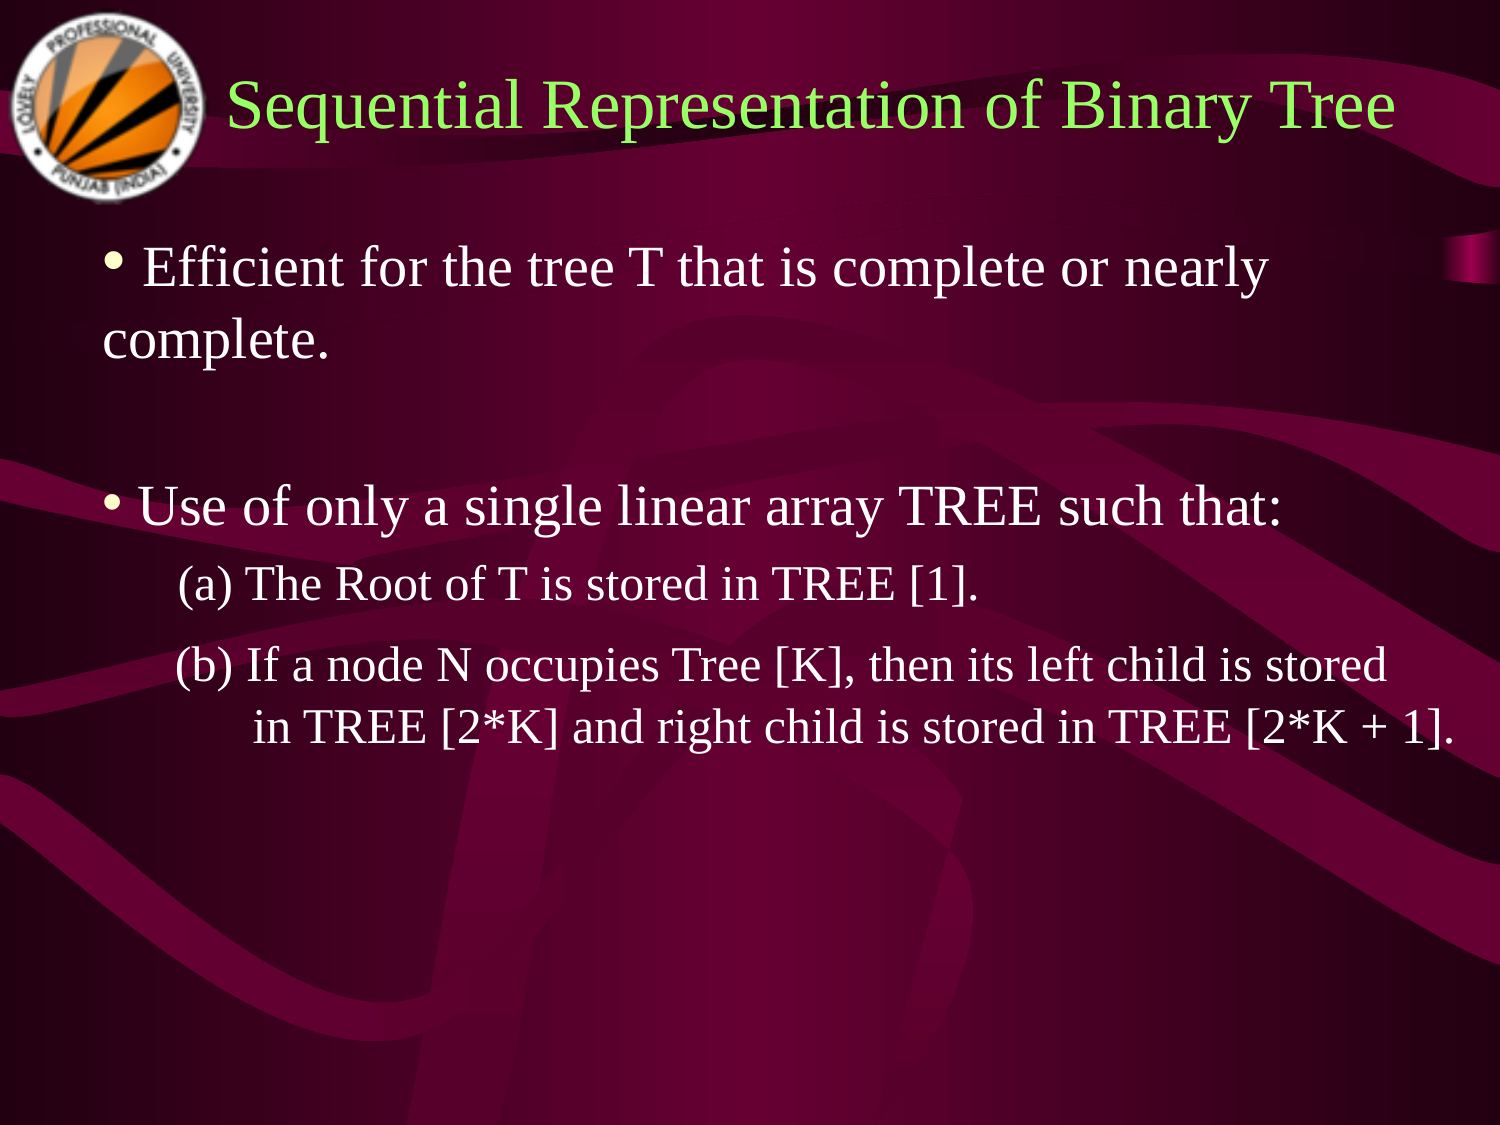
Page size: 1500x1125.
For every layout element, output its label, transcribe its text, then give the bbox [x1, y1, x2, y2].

title Sequential Representation of Binary Tree [216, 50, 1450, 212]
list Efficient for the tree T that is complete or nearly complete. Use of only a single linear array TREE such that: (a) The Root of T is stored in TREE [1]. (b) If a node N occupies Tree [K], then its left child is stored in TREE [2*K] and right child is stored in TREE [2*K + 1]. [87, 212, 1475, 866]
picture [0, 0, 213, 212]
